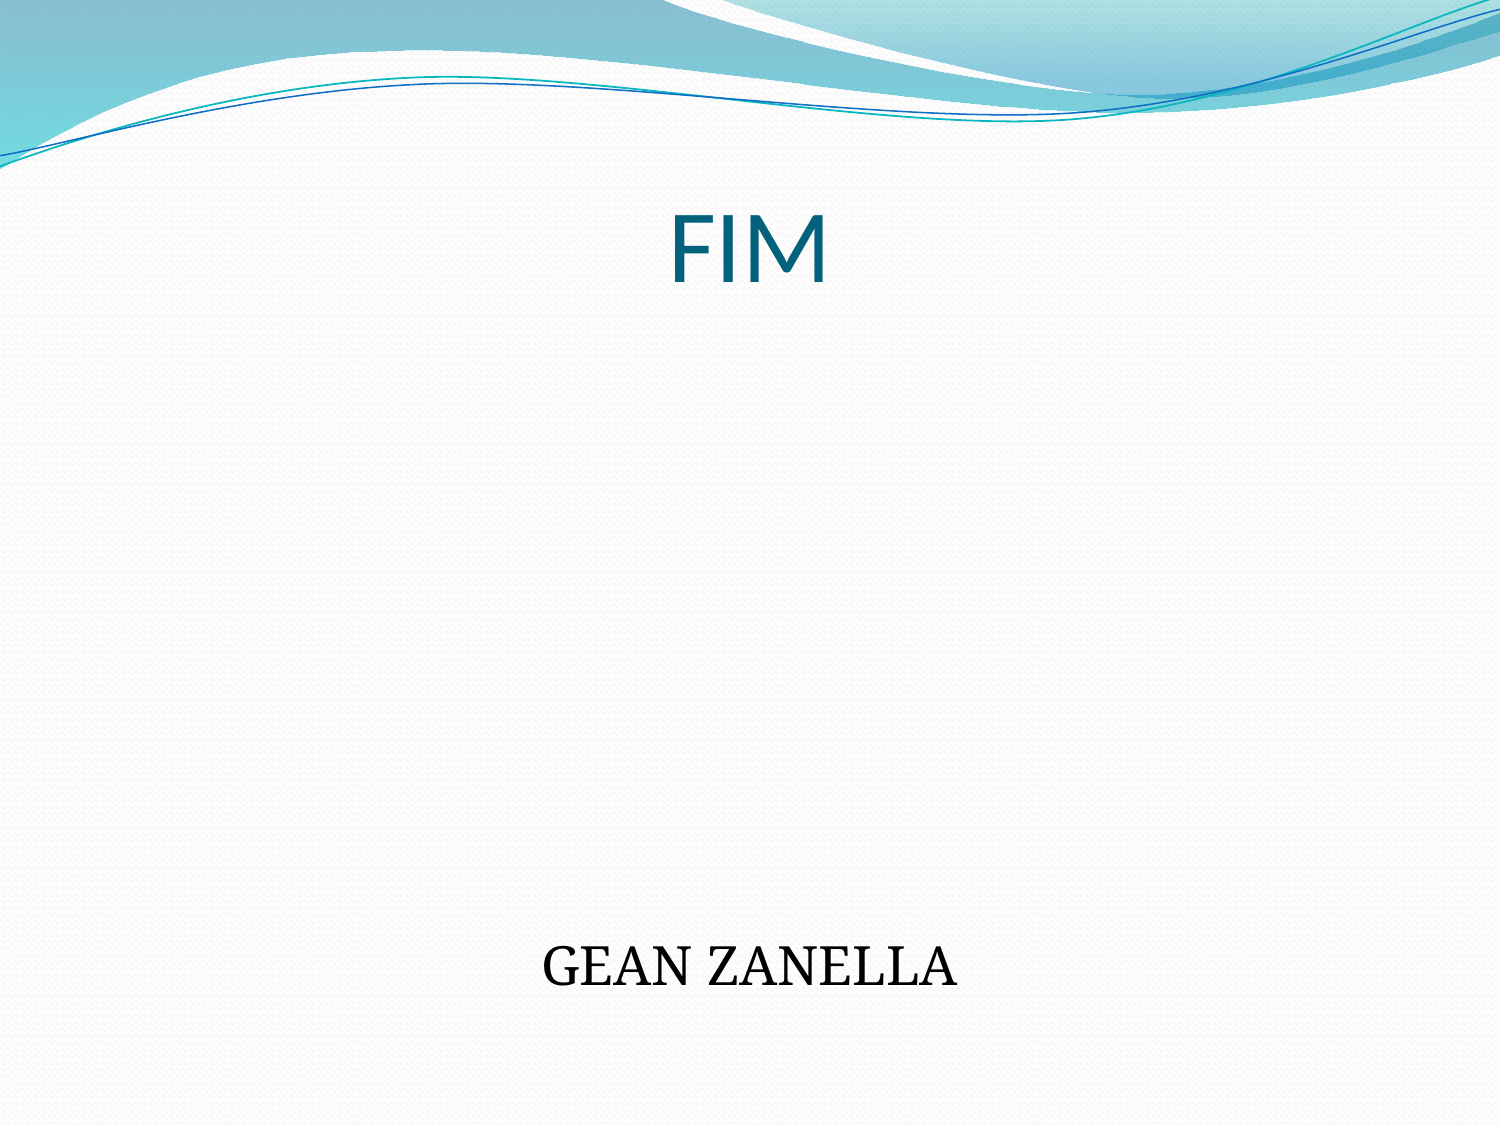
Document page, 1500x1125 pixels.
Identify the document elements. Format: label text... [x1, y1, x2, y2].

title FIM [75, 115, 1425, 303]
list GEAN ZANELLA [75, 317, 1425, 1038]
